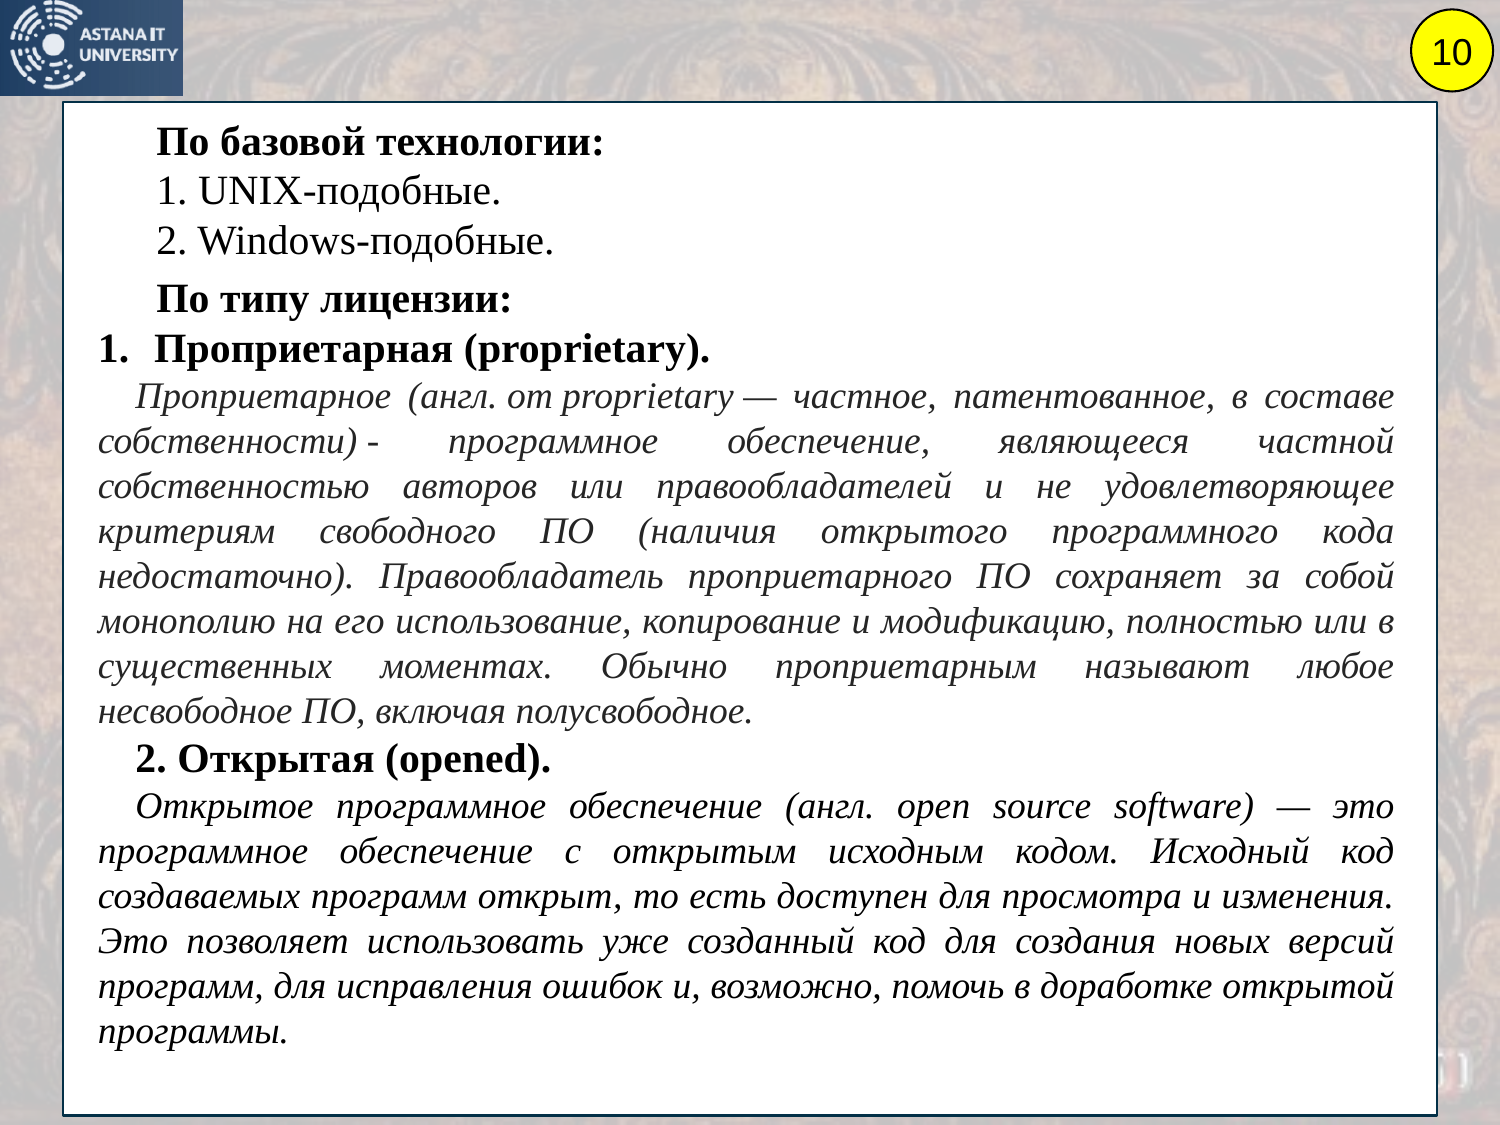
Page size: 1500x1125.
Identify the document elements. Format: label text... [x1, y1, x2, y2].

picture [0, 0, 184, 96]
text_box [1423, 8, 1481, 20]
text_box [62, 101, 1438, 1117]
text_box [1410, 28, 1416, 72]
text_box 10 [1416, 20, 1488, 80]
text_box [1422, 80, 1482, 93]
text_box [1488, 28, 1495, 73]
text_box По базовой технологии: 1. UNIX-подобные. 2. Windows-подобные. По типу лицензии: Проприетарная (proprietary). Проприетарное (англ. от proprietary — частное, патентованное, в составе собственности) - программное обеспечение, являющееся частной собственностью авторов или правообладателей и не удовлетворяющее критериям свободного ПО (наличия открытого программного кода недостаточно). Правообладатель проприетарного ПО сохраняет за собой монополию на его использование, копирование и модификацию, полностью или в существенных моментах. Обычно проприетарным называют любое несвободное ПО, включая полусвободное. 2. Открытая (opened). Открытое программное обеспечение (англ. open source software) — это программное обеспечение с открытым исходным кодом. Исходный код создаваемых программ открыт, то есть доступен для просмотра и изменения. Это позволяет использовать уже созданный код для создания новых версий программ, для исправления ошибок и, возможно, помочь в доработке открытой программы. [83, 105, 1411, 1059]
